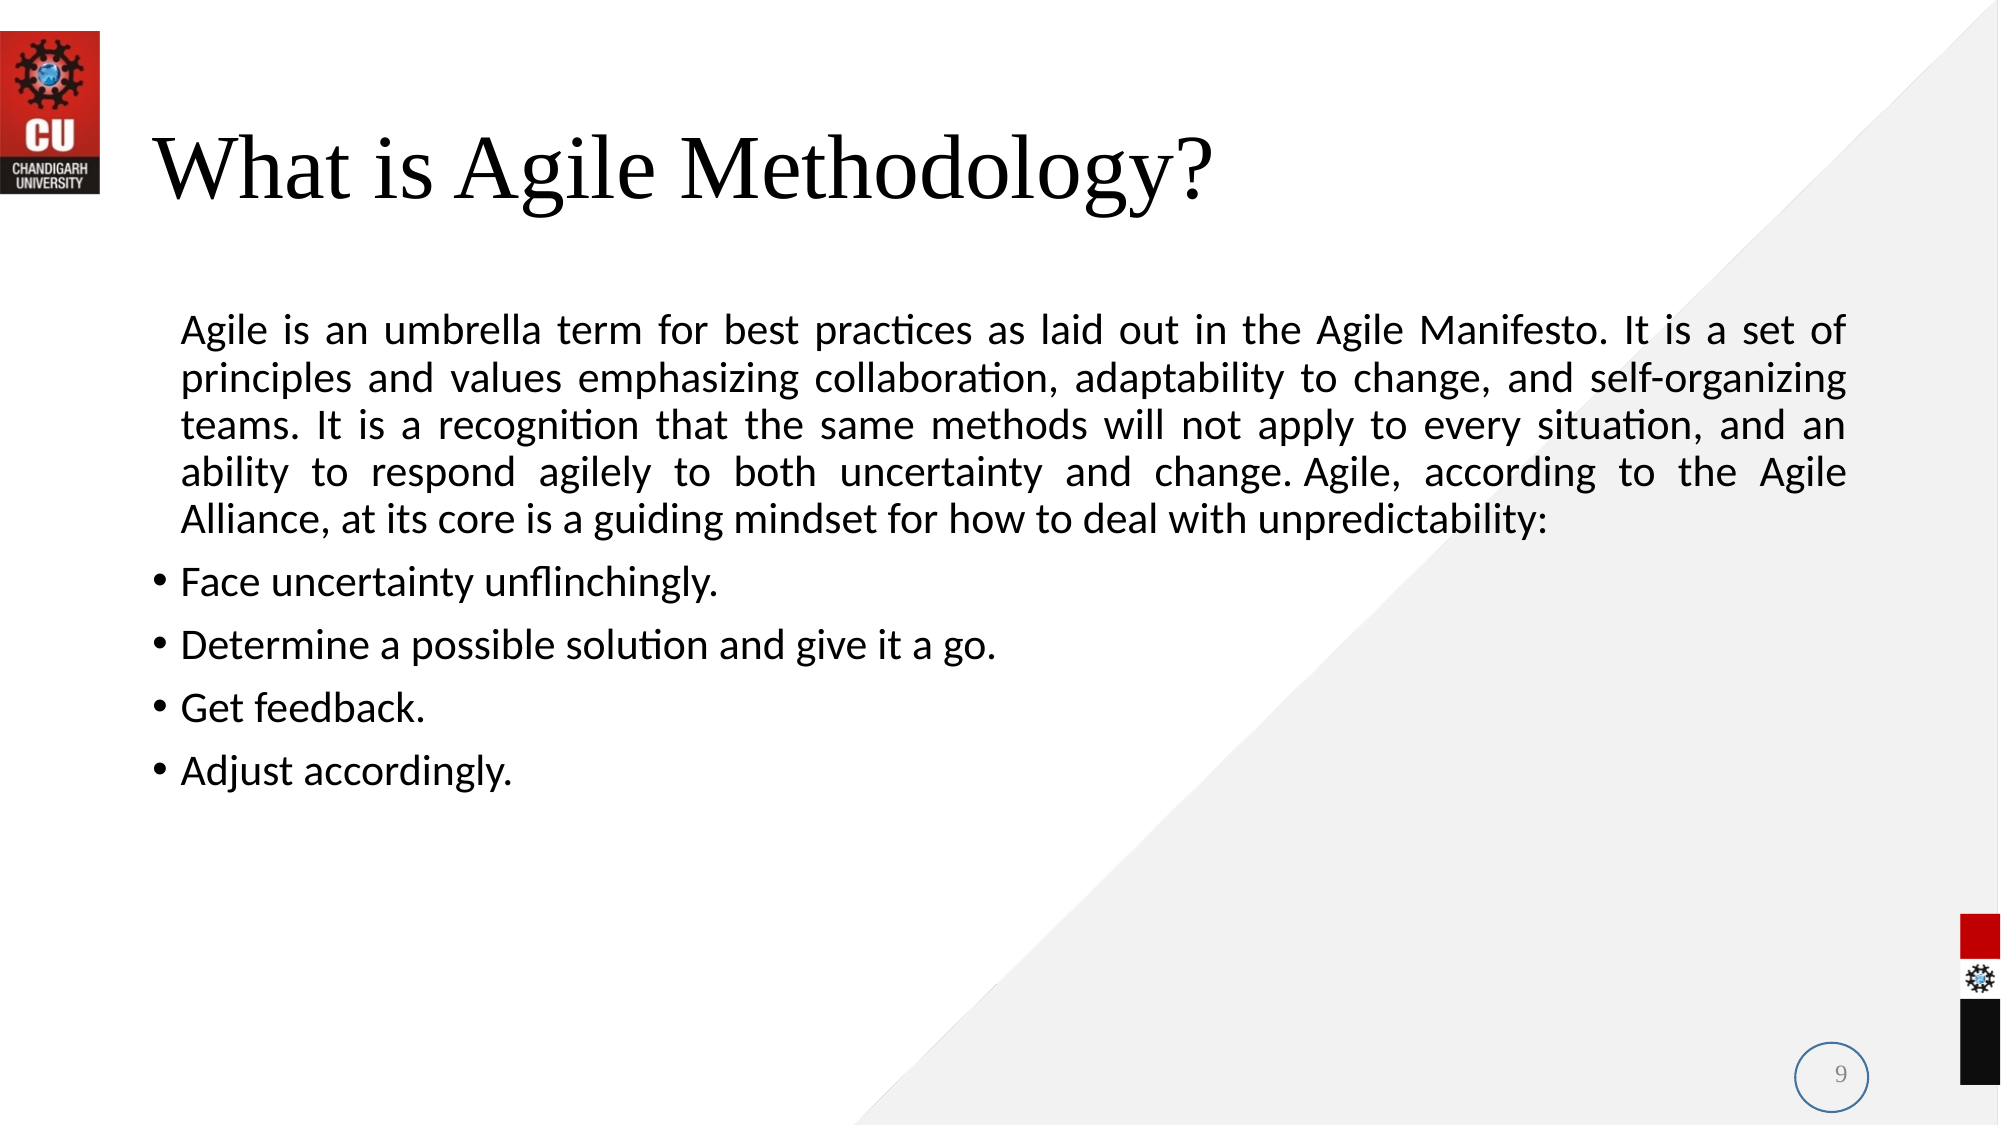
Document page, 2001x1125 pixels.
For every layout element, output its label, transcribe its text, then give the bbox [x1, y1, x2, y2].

list Agile is an umbrella term for best practices as laid out in the Agile Manifesto. It is a set of principles and values emphasizing collaboration, adaptability to change, and self-organizing teams. It is a recognition that the same methods will not apply to every situation, and an ability to respond agilely to both uncertainty and change. Agile, according to the Agile Alliance, at its core is a guiding mindset for how to deal with unpredictability: Face uncertainty unflinchingly. Determine a possible solution and give it a go. Get feedback. Adjust accordingly. [137, 299, 1863, 1014]
picture [0, 0, 2001, 1125]
title What is Agile Methodology? [137, 59, 1863, 278]
slide_number 9 [1412, 1042, 1863, 1103]
